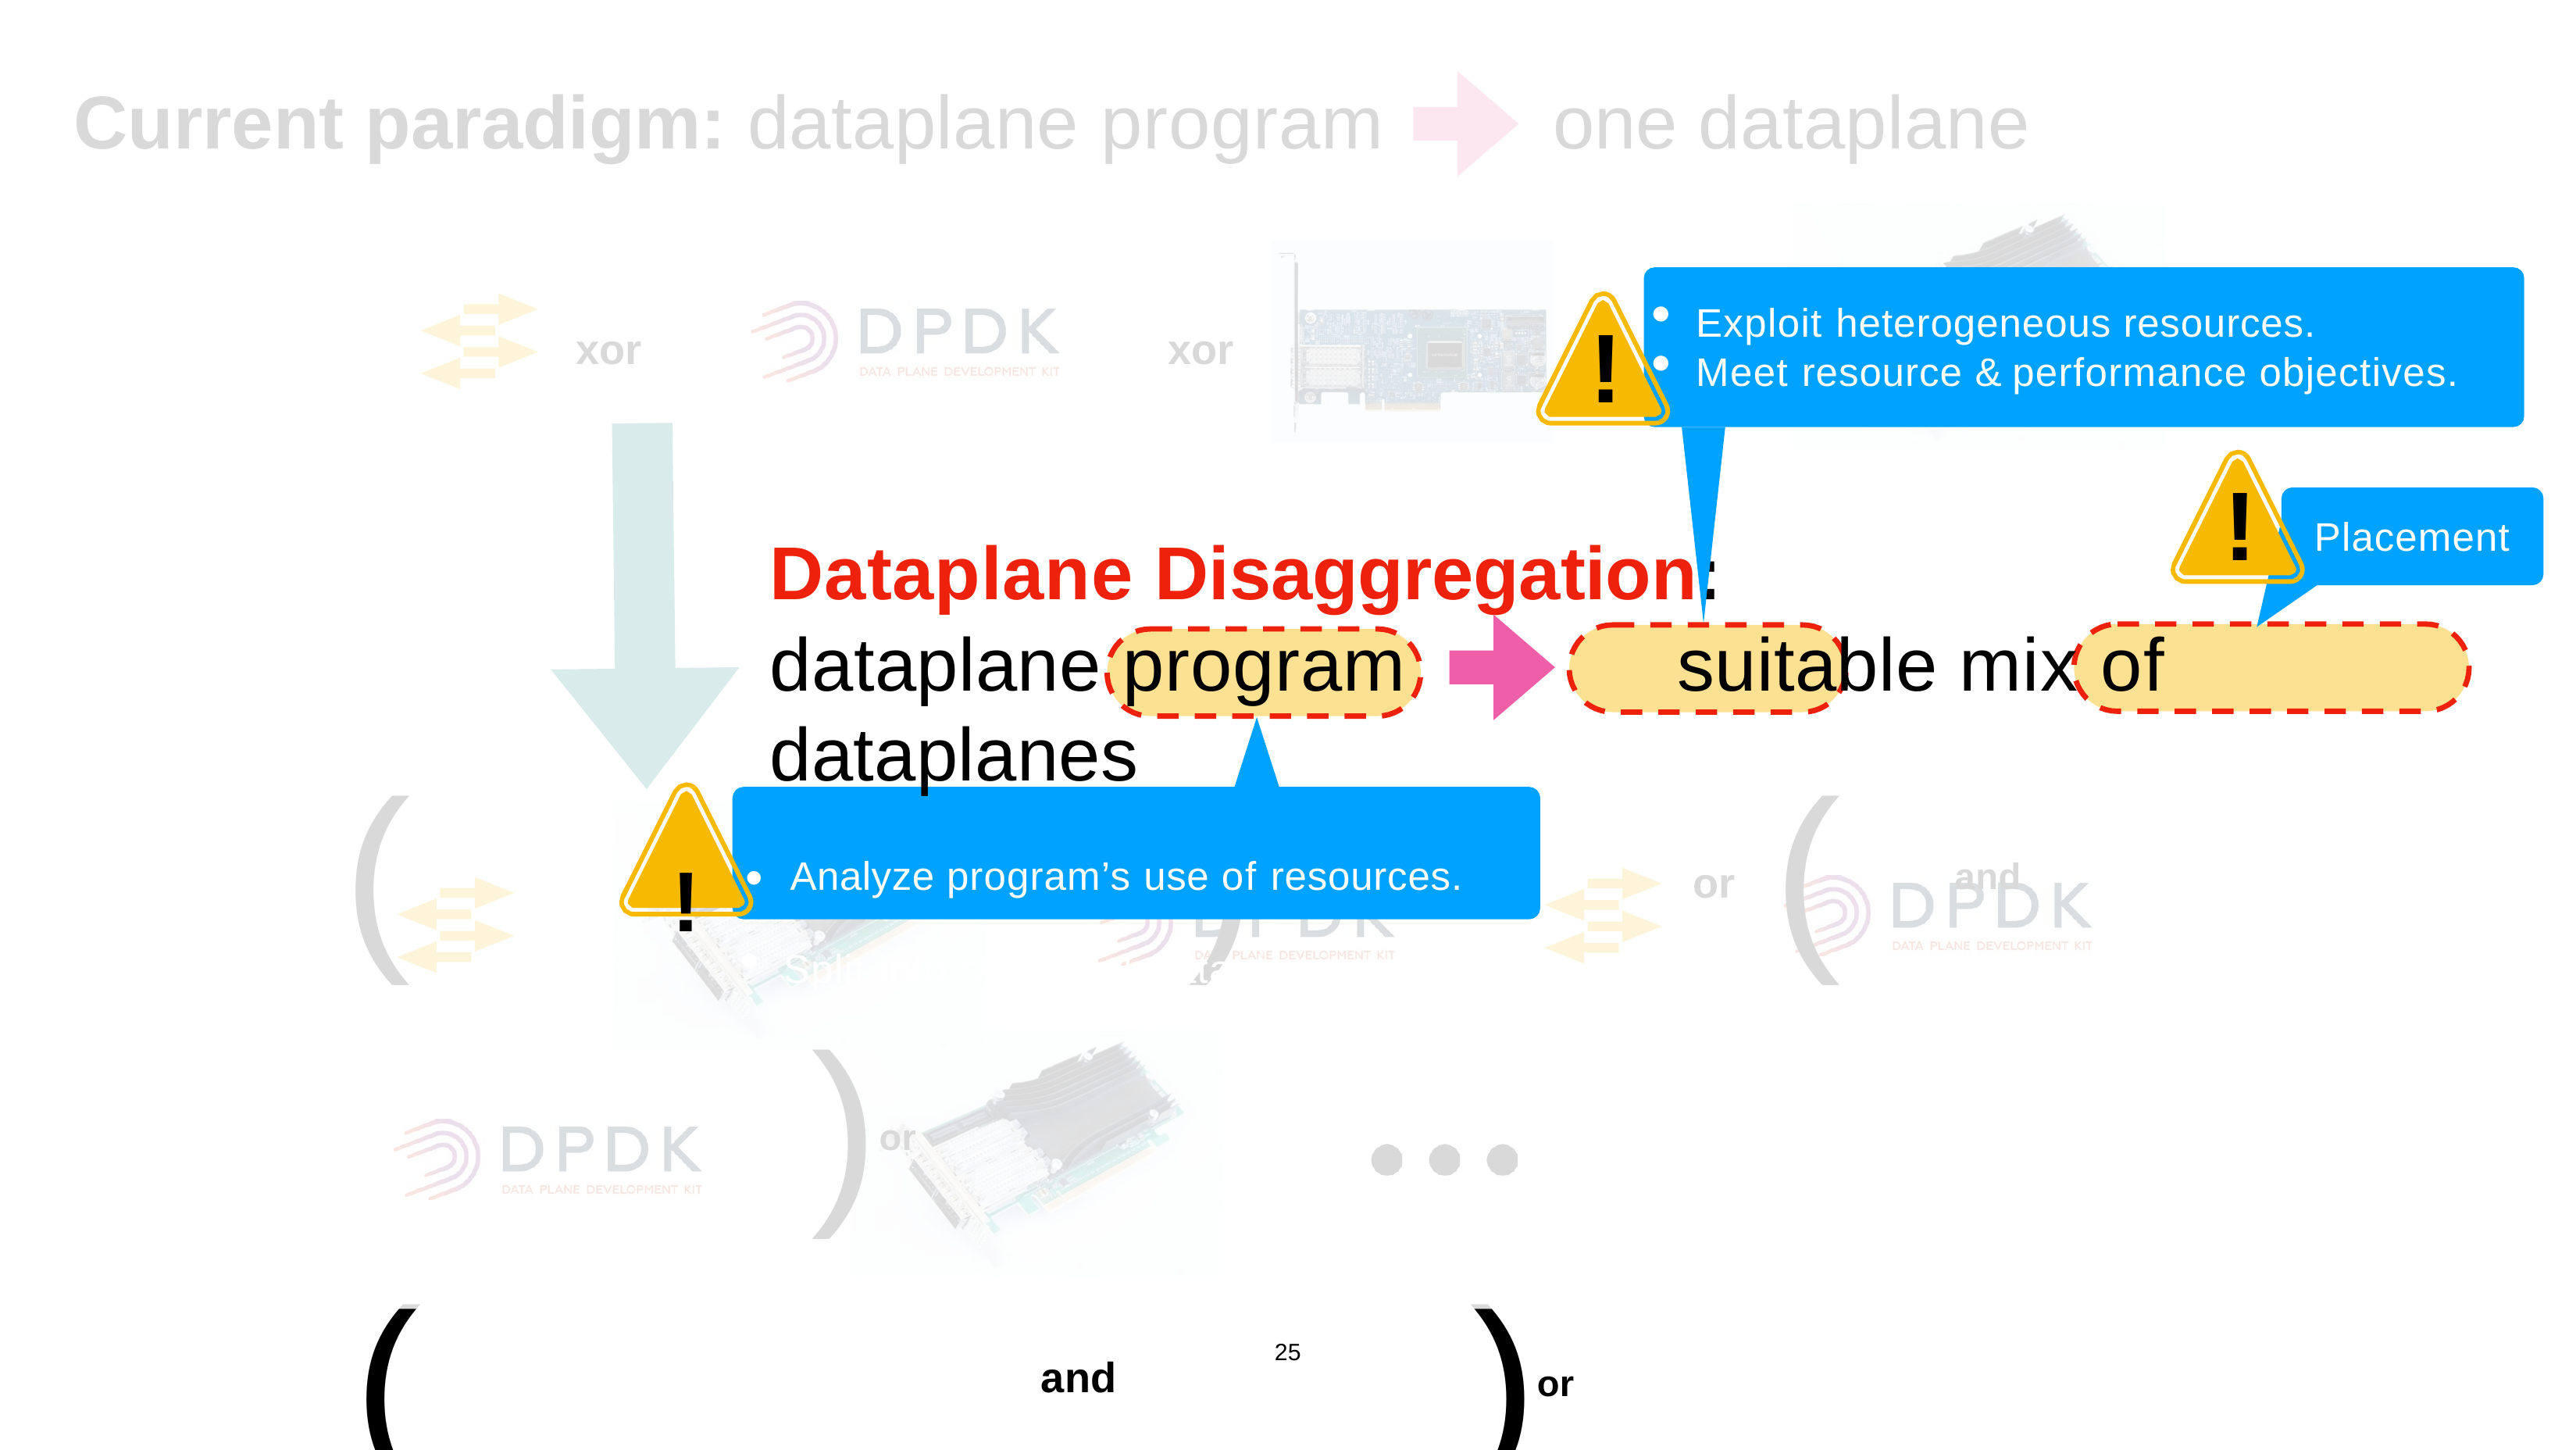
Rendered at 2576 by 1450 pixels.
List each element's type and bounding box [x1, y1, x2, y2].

text_box [35, 59, 2544, 1450]
title [1588, 302, 1619, 548]
